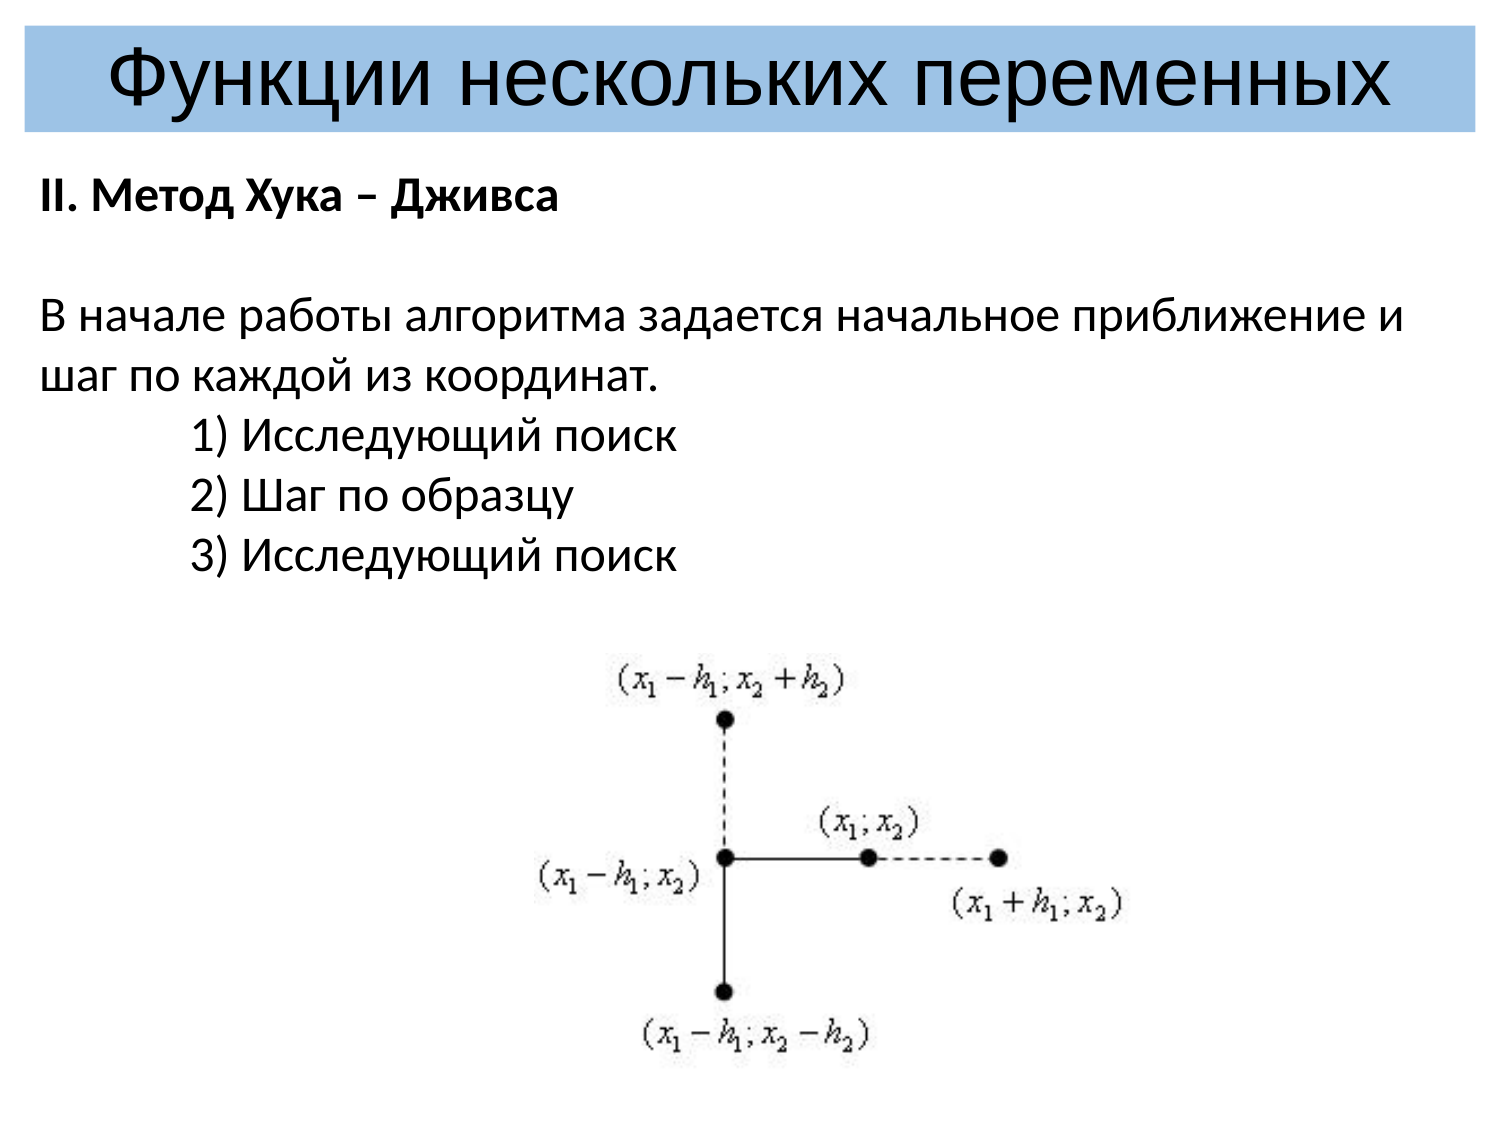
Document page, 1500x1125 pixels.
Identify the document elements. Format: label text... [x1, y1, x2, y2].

text_box II. Метод Хука – Дживса В начале работы алгоритма задается начальное приближение и шаг по каждой из координат. 1) Исследующий поиск 2) Шаг по образцу 3) Исследующий поиск [24, 153, 1447, 589]
picture [534, 653, 1232, 1125]
title Функции нескольких переменных [24, 25, 1476, 133]
